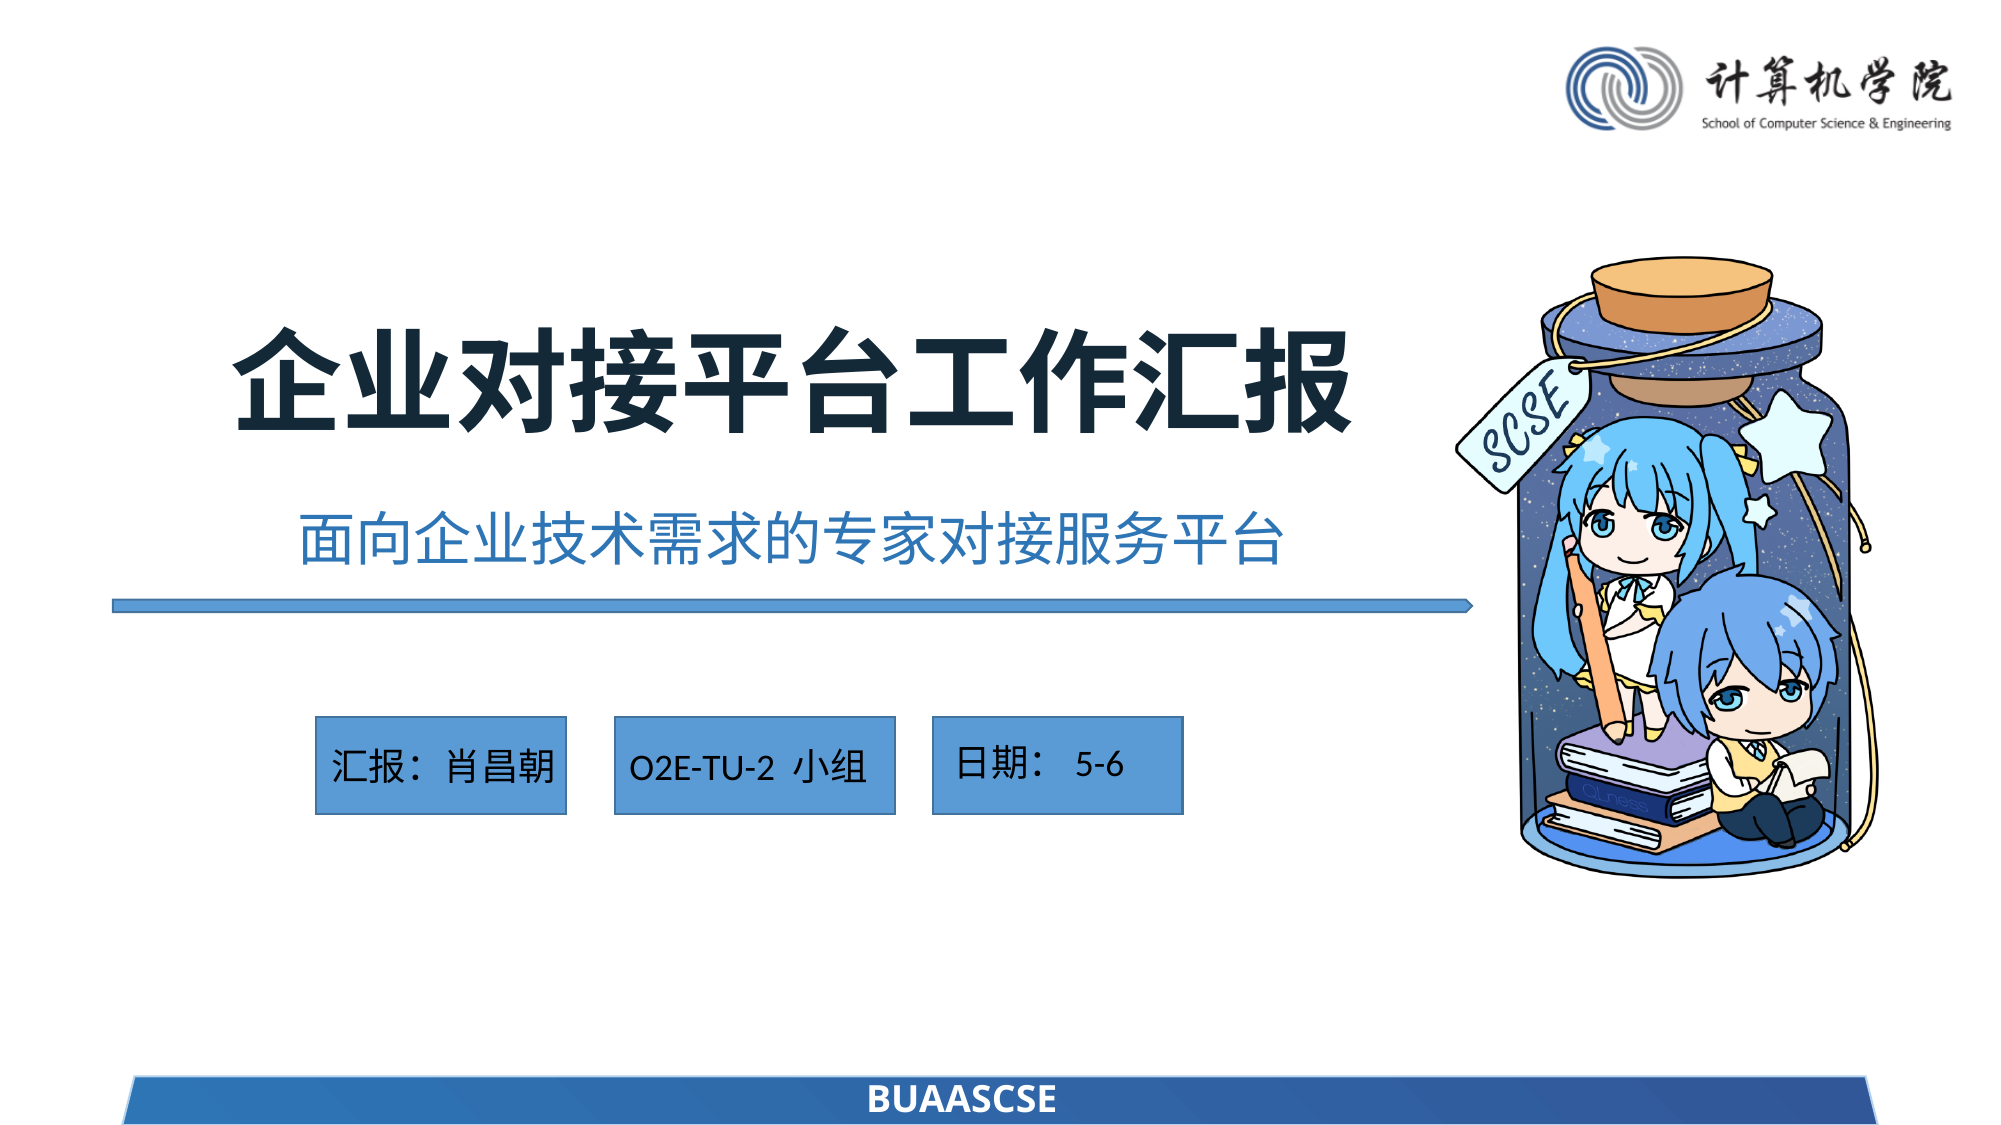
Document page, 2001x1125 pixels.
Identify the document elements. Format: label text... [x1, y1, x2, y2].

text_box [1149, 1075, 1879, 1125]
picture [1556, 39, 1963, 140]
text_box [932, 716, 1184, 815]
text_box 汇报：肖昌朝 [316, 735, 581, 796]
text_box [121, 1075, 851, 1125]
text_box BUAASCSE [851, 1067, 1149, 1125]
text_box O2E-TU-2 小组 [614, 735, 920, 796]
text_box 企业对接平台工作汇报 [181, 303, 1403, 454]
text_box [315, 716, 567, 815]
text_box [614, 716, 896, 735]
text_box [111, 598, 1403, 614]
text_box [614, 796, 896, 815]
picture [1403, 206, 1963, 919]
text_box 日期：5-6 [938, 731, 1174, 791]
text_box 面向企业技术需求的专家对接服务平台 [208, 494, 1377, 579]
